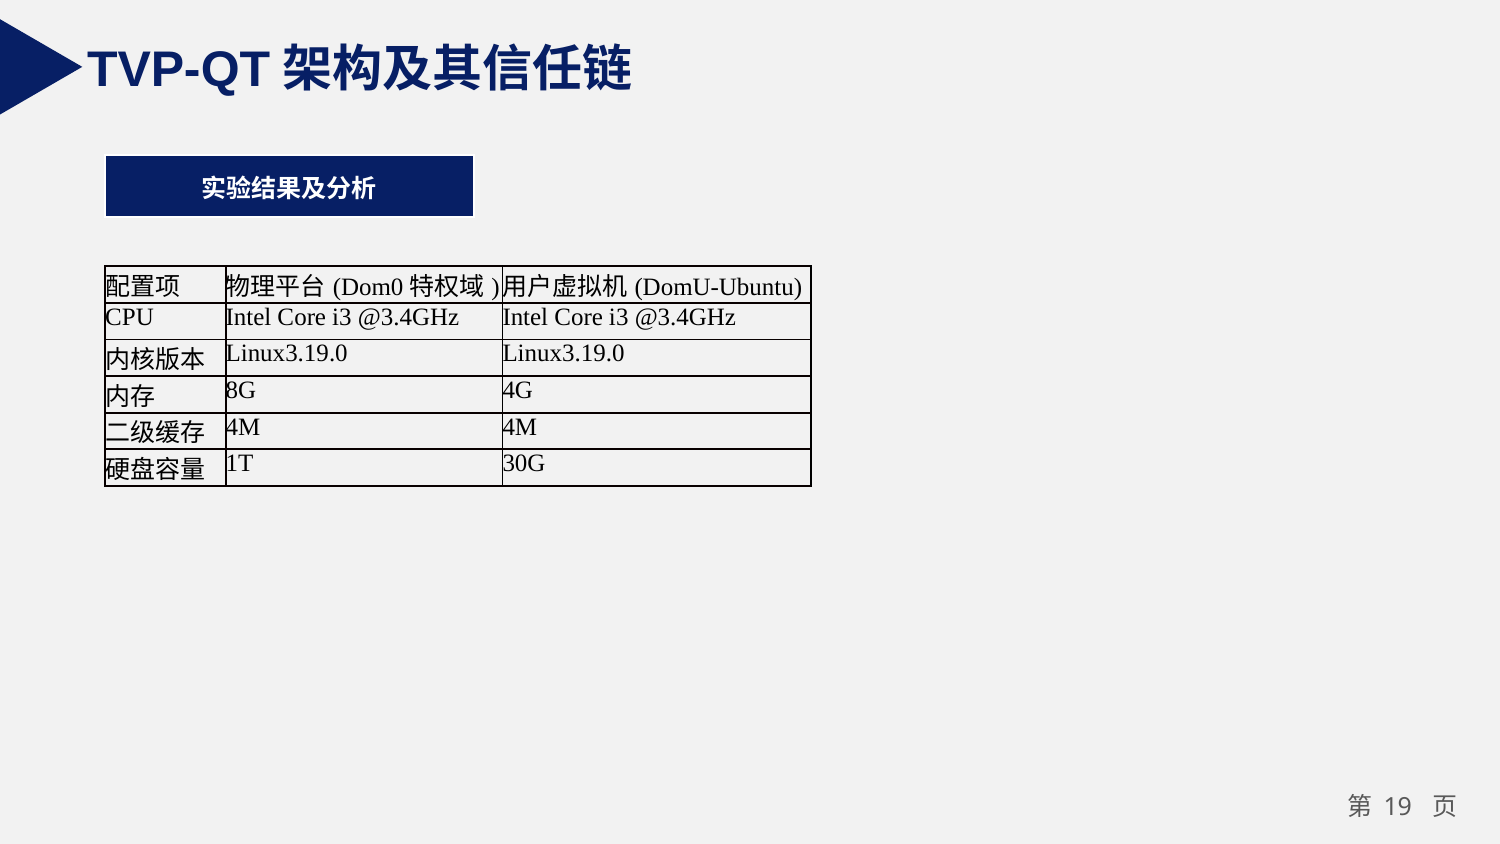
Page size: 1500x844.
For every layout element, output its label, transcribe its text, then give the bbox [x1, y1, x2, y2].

table_cell 4G [503, 377, 810, 412]
text_box [0, 19, 83, 115]
table_cell 4M [503, 414, 810, 448]
table_cell 4M [227, 414, 502, 448]
table_cell CPU [106, 304, 225, 339]
table_header 用户虚拟机(DomU-Ubuntu) [503, 267, 810, 302]
table_cell 内存 [106, 377, 225, 412]
table_cell 内核版本 [106, 340, 225, 375]
table_cell Intel Core i3 @3.4GHz [503, 304, 810, 339]
table_cell Linux3.19.0 [227, 340, 502, 375]
table_cell 30G [503, 450, 810, 485]
table_header 物理平台(Dom0特权域) [227, 267, 502, 302]
table_cell Intel Core i3 @3.4GHz [227, 304, 502, 339]
table_cell Linux3.19.0 [503, 340, 810, 375]
table_cell 硬盘容量 [106, 450, 225, 485]
text_box TVP-QT架构及其信任链 [72, 29, 648, 105]
table_header 配置项 [106, 267, 225, 302]
table_cell 二级缓存 [106, 414, 225, 448]
table_cell 8G [227, 377, 502, 412]
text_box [105, 155, 475, 217]
table_cell 1T [227, 450, 502, 485]
